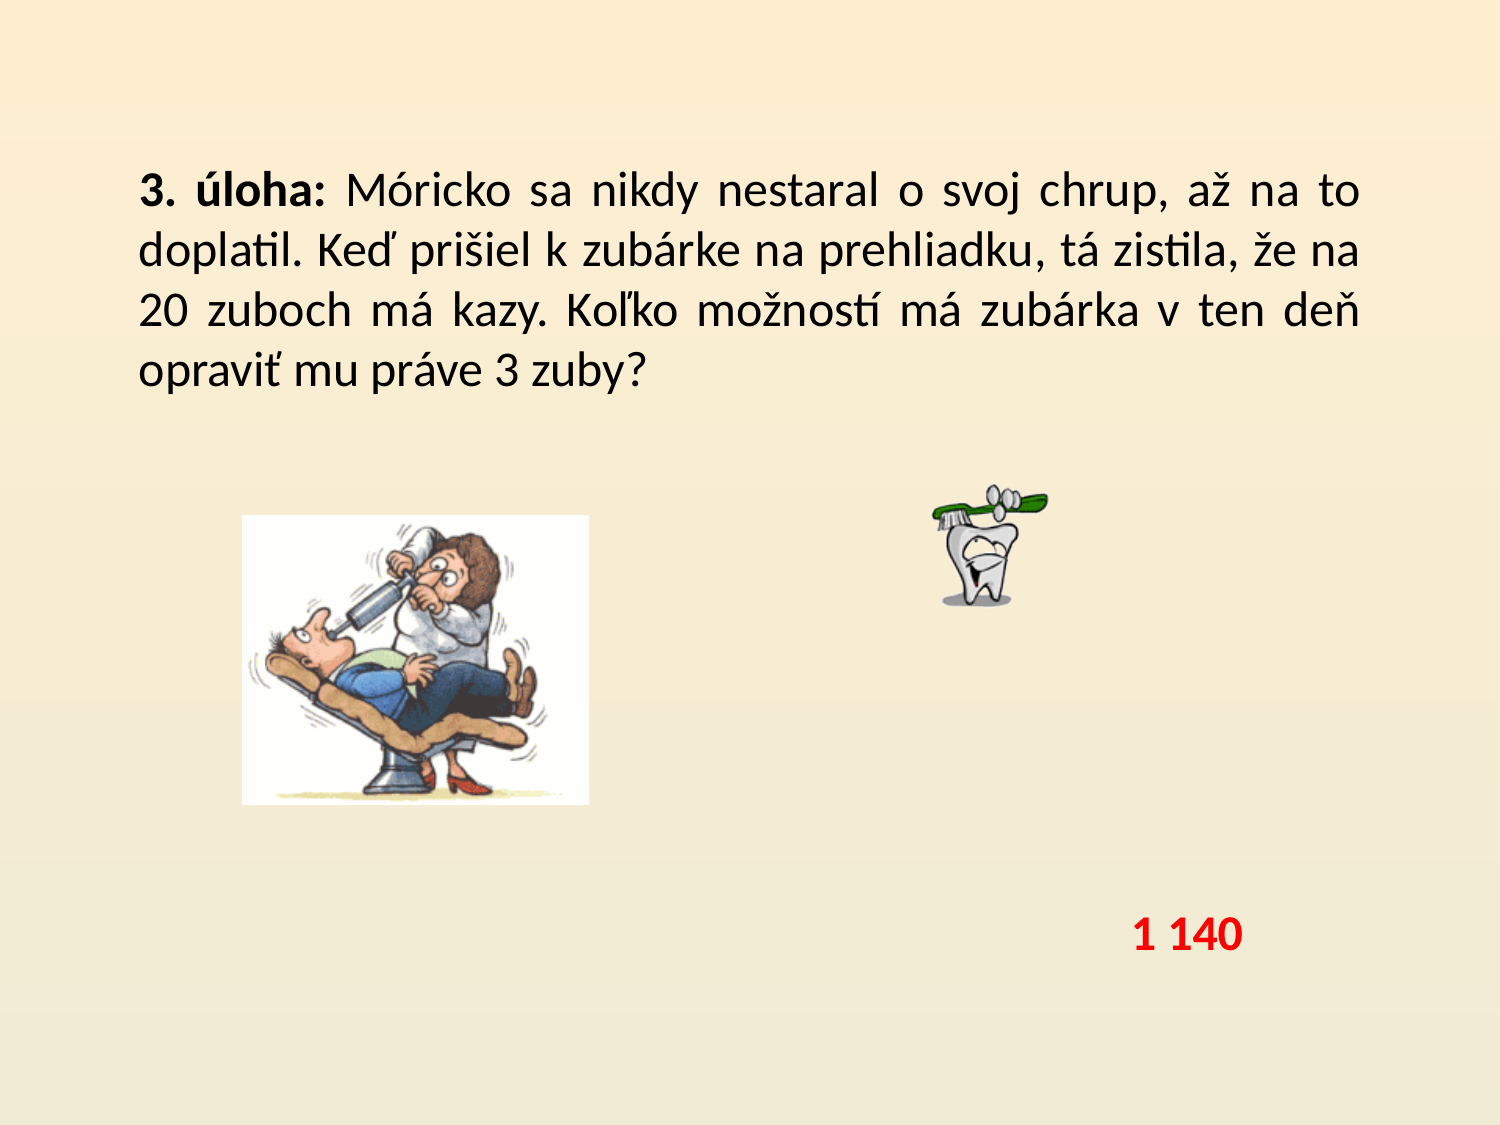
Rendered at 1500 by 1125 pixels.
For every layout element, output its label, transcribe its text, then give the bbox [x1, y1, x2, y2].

picture [241, 514, 590, 805]
text_box 1 140 [1116, 893, 1294, 968]
picture [903, 444, 1060, 611]
text_box 3. úloha: Móricko sa nikdy nestaral o svoj chrup, až na to doplatil. Keď prišiel k zubárke na prehliadku, tá zistila, že na 20 zuboch má kazy. Koľko možností má zubárka v ten deň opraviť mu práve 3 zuby? [123, 148, 1376, 404]
